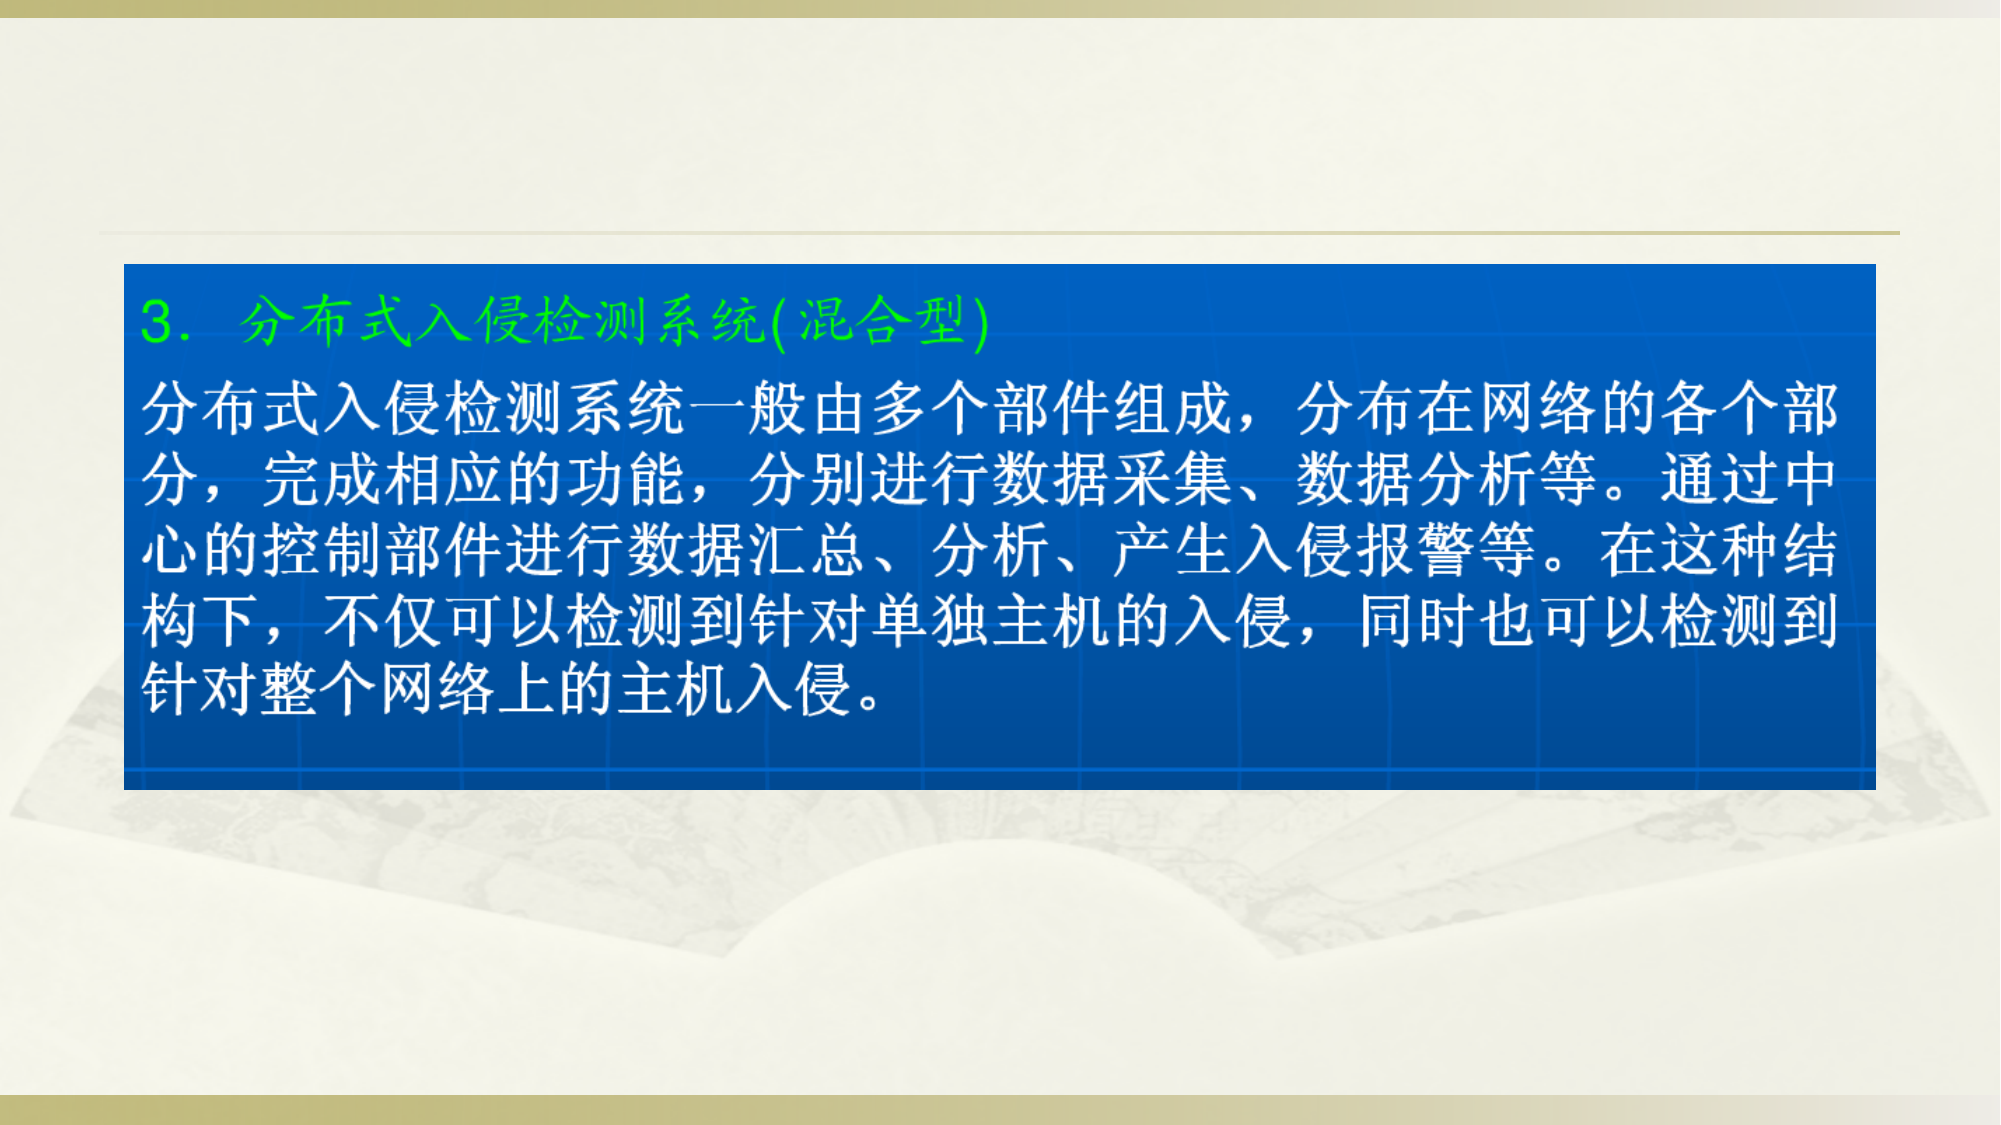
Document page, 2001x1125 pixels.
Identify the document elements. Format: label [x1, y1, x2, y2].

picture [123, 264, 1877, 791]
